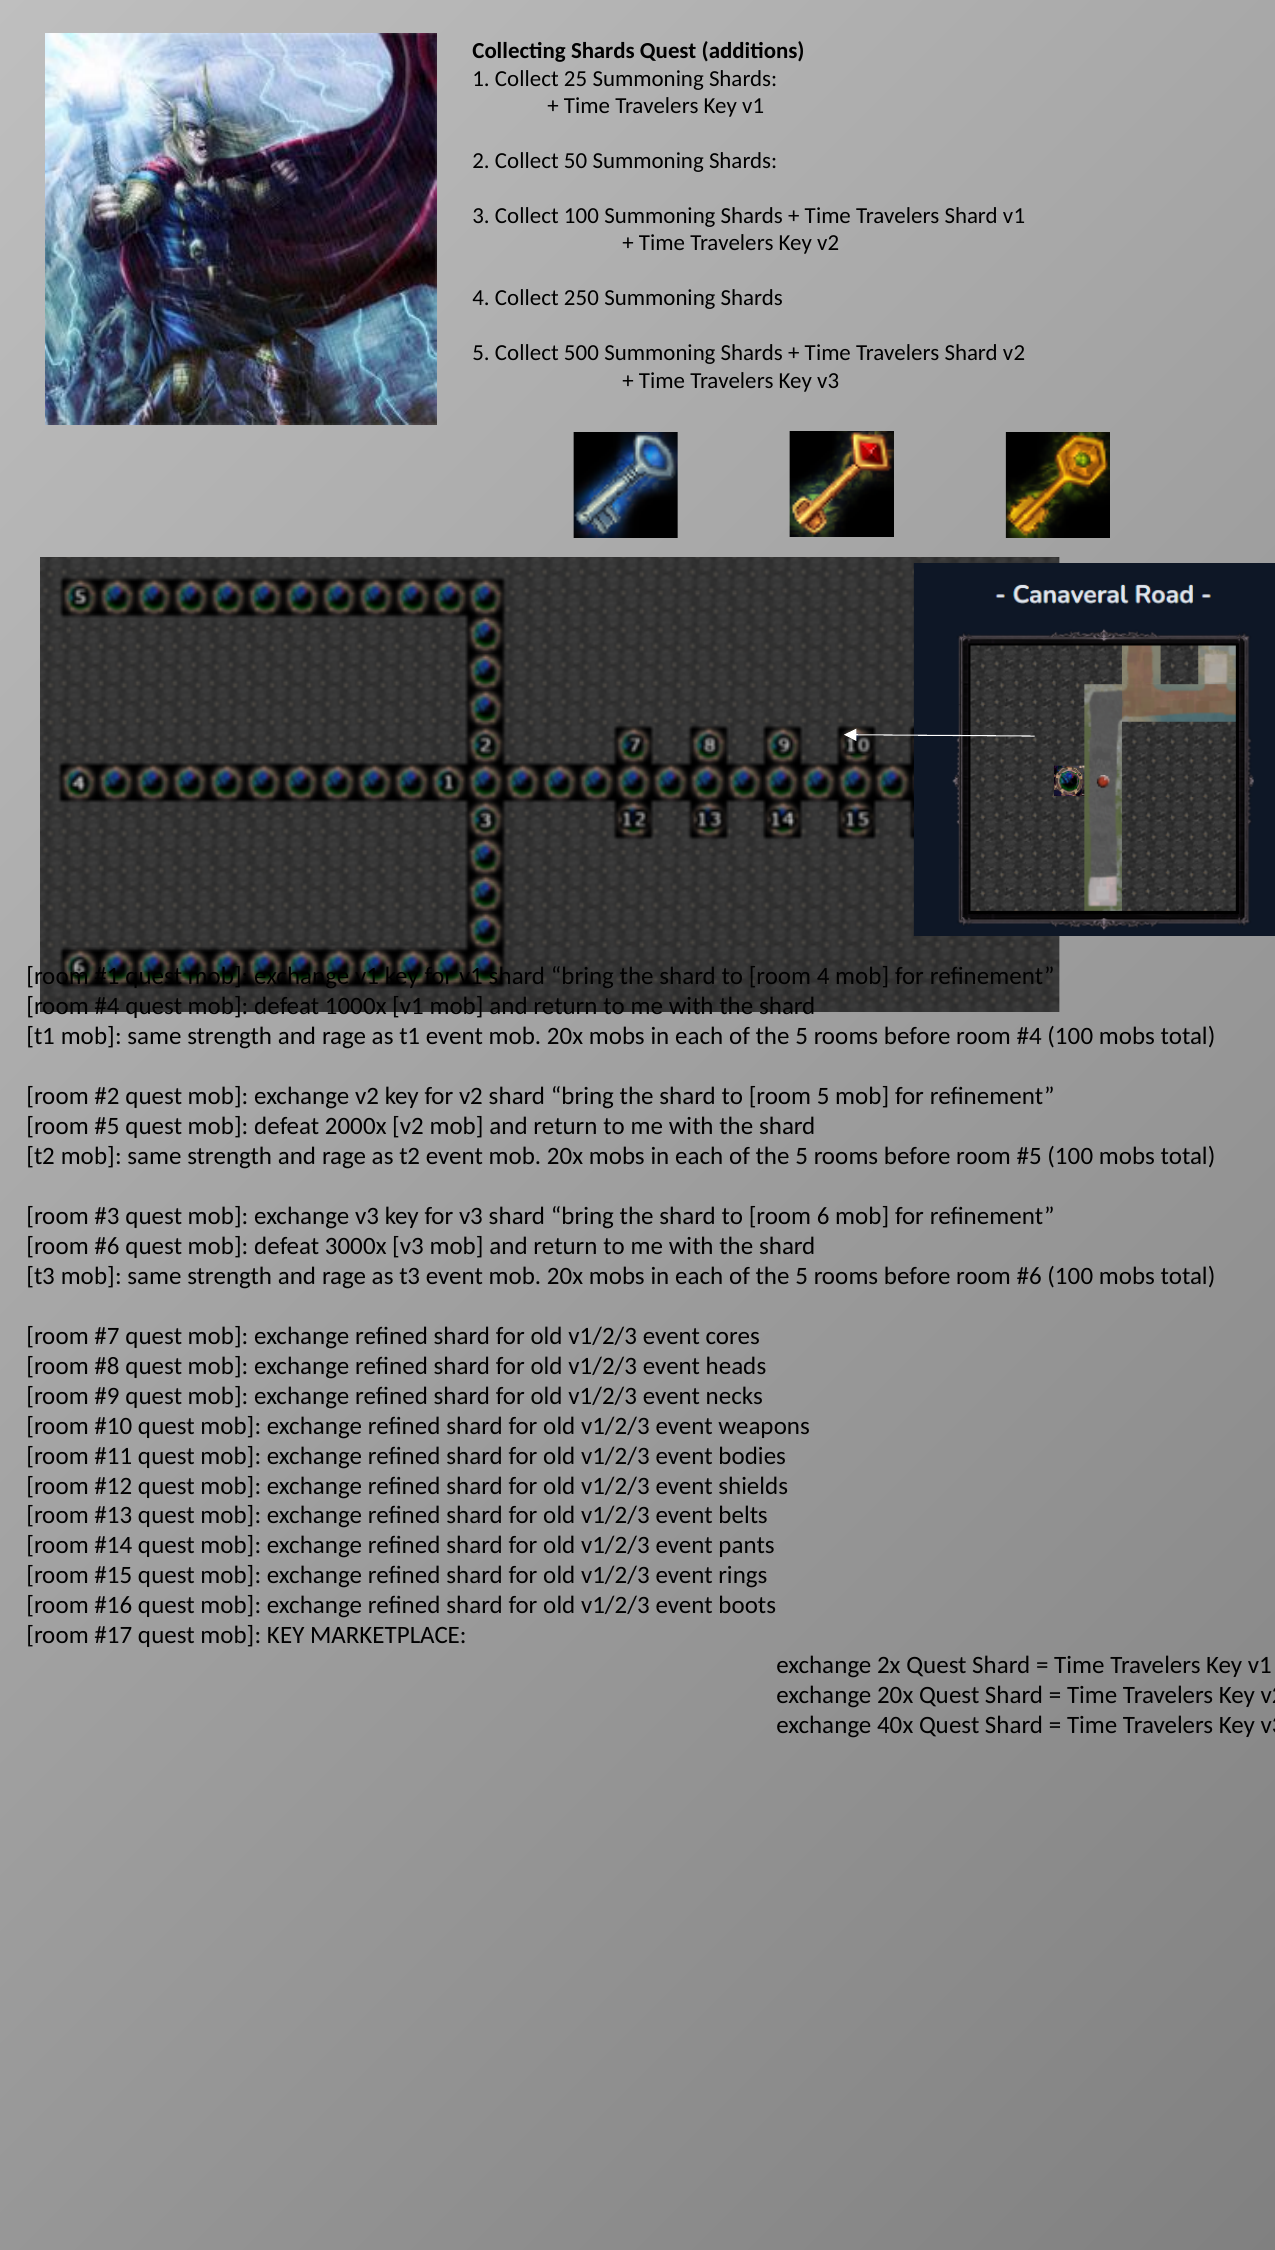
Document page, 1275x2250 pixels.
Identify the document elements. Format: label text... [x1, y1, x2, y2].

text_box Collecting Shards Quest (additions) 1. Collect 25 Summoning Shards: + Time Travelers Key v1 2. Collect 50 Summoning Shards: 3. Collect 100 Summoning Shards + Time Travelers Shard v1 + Time Travelers Key v2 4. Collect 250 Summoning Shards 5. Collect 500 Summoning Shards + Time Travelers Shard v2 + Time Travelers Key v3 [457, 28, 1248, 400]
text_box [573, 432, 678, 538]
picture [45, 33, 437, 425]
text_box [1005, 432, 1110, 538]
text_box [40, 556, 1060, 1012]
text_box [room #1 quest mob]: exchange v1 key for v1 shard “bring the shard to [room 4 mob] for refinement” [room #4 quest mob]: defeat 1000x [v1 mob] and return to me with the shard [t1 mob]: same strength and rage as t1 event mob. 20x mobs in each of the 5 rooms before room #4 (100 mobs total) [room #2 quest mob]: exchange v2 key for v2 shard “bring the shard to [room 5 mob] for refinement” [room #5 quest mob]: defeat 2000x [v2 mob] and return to me with the shard [t2 mob]: same strength and rage as t2 event mob. 20x mobs in each of the 5 rooms before room #5 (100 mobs total) [room #3 quest mob]: exchange v3 key for v3 shard “bring the shard to [room 6 mob] for refinement” [room #6 quest mob]: defeat 3000x [v3 mob] and return to me with the shard [t3 mob]: same strength and rage as t3 event mob. 20x mobs in each of the 5 rooms before room #6 (100 mobs total) [room #7 quest mob]: exchange refined shard for old v1/2/3 event cores [room #8 quest mob]: exchange refined shard for old v1/2/3 event heads [room #9 quest mob]: exchange refined shard for old v1/2/3 event necks [room #10 quest mob]: exchange refined shard for old v1/2/3 event weapons [room #11 quest mob]: exchange refined shard for old v1/2/3 event bodies [room #12 quest mob]: exchange refined shard for old v1/2/3 event shields [room #13 quest mob]: exchange refined shard for old v1/2/3 event belts [room #14 quest mob]: exchange refined shard for old v1/2/3 event pants [room #15 quest mob]: exchange refined shard for old v1/2/3 event rings [room #16 quest mob]: exchange refined shard for old v1/2/3 event boots [room #17 quest mob]: KEY MARKETPLACE: exchange 2x Quest Shard = Time Travelers Key v1 exchange 20x Quest Shard = Time Travelers Key v2 exchange 40x Quest Shard = Time Travelers Key v3 [11, 952, 1275, 1746]
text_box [789, 431, 894, 537]
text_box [913, 563, 1275, 936]
